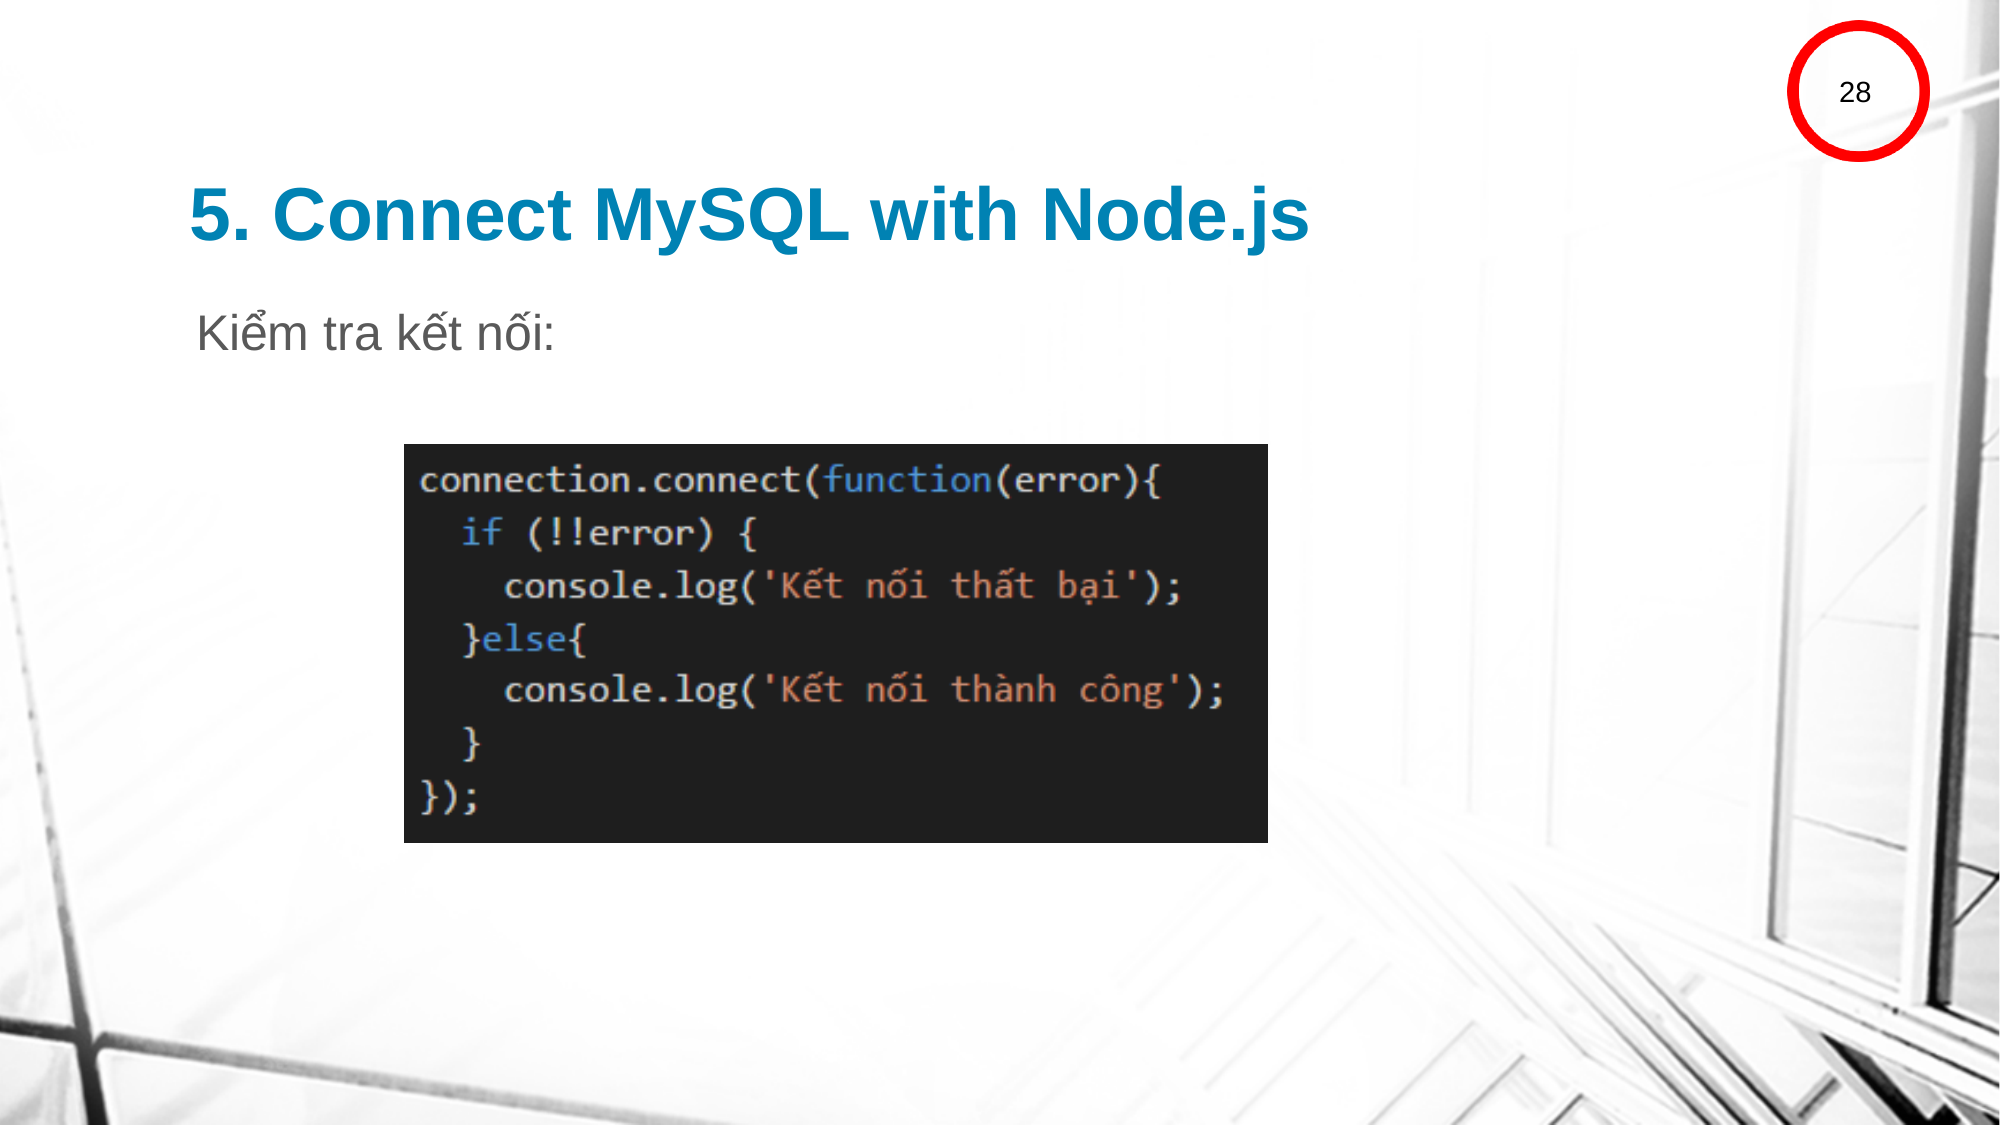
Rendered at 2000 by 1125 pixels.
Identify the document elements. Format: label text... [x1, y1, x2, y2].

slide_number 28 [1824, 42, 1910, 140]
list Kiểm tra kết nối: [174, 299, 1600, 988]
title 5. Connect MySQL with Node.js [174, 87, 1600, 263]
picture [0, 0, 2000, 1125]
